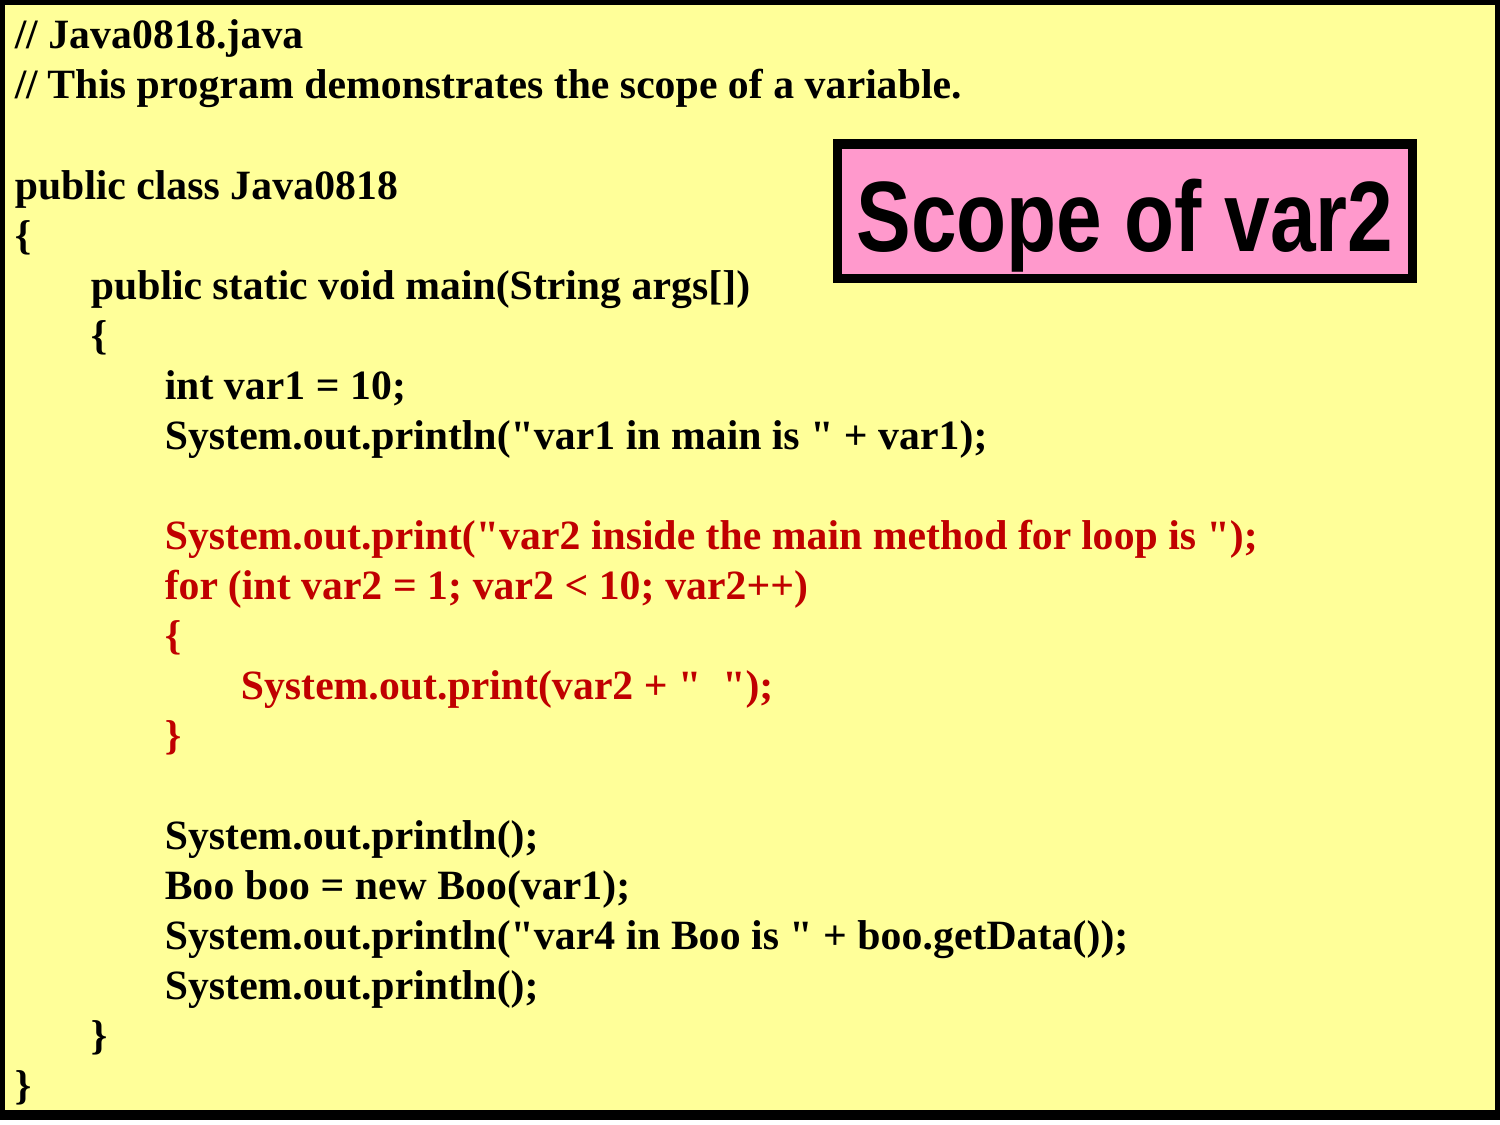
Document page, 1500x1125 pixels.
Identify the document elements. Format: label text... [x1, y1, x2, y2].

text_box Scope of var2 [837, 143, 1413, 279]
text_box // Java0818.java // This program demonstrates the scope of a variable. public class Java0818 { public static void main(String args[]) { int var1 = 10; System.out.println("var1 in main is " + var1); System.out.print("var2 inside the main method for loop is "); for (int var2 = 1; var2 < 10; var2++) { System.out.print(var2 + " "); } System.out.println(); Boo boo = new Boo(var1); System.out.println("var4 in Boo is " + boo.getData()); System.out.println(); } } [0, 0, 1500, 1116]
